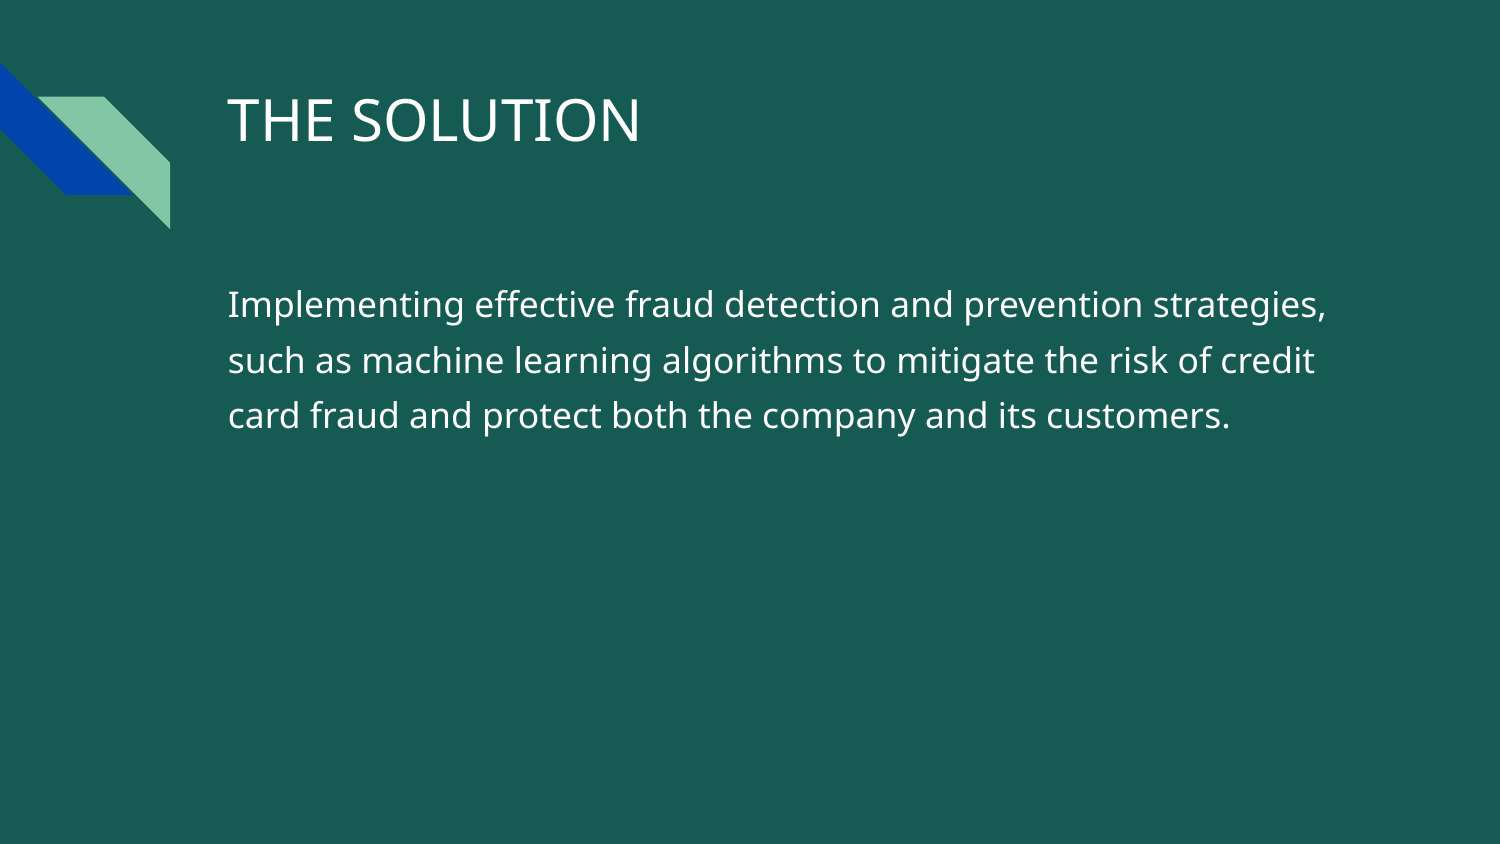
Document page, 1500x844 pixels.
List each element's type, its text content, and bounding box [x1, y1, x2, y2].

title THE SOLUTION [212, 64, 1368, 215]
list Implementing effective fraud detection and prevention strategies, such as machine learning algorithms to mitigate the risk of credit card fraud and protect both the company and its customers. [212, 257, 1368, 735]
